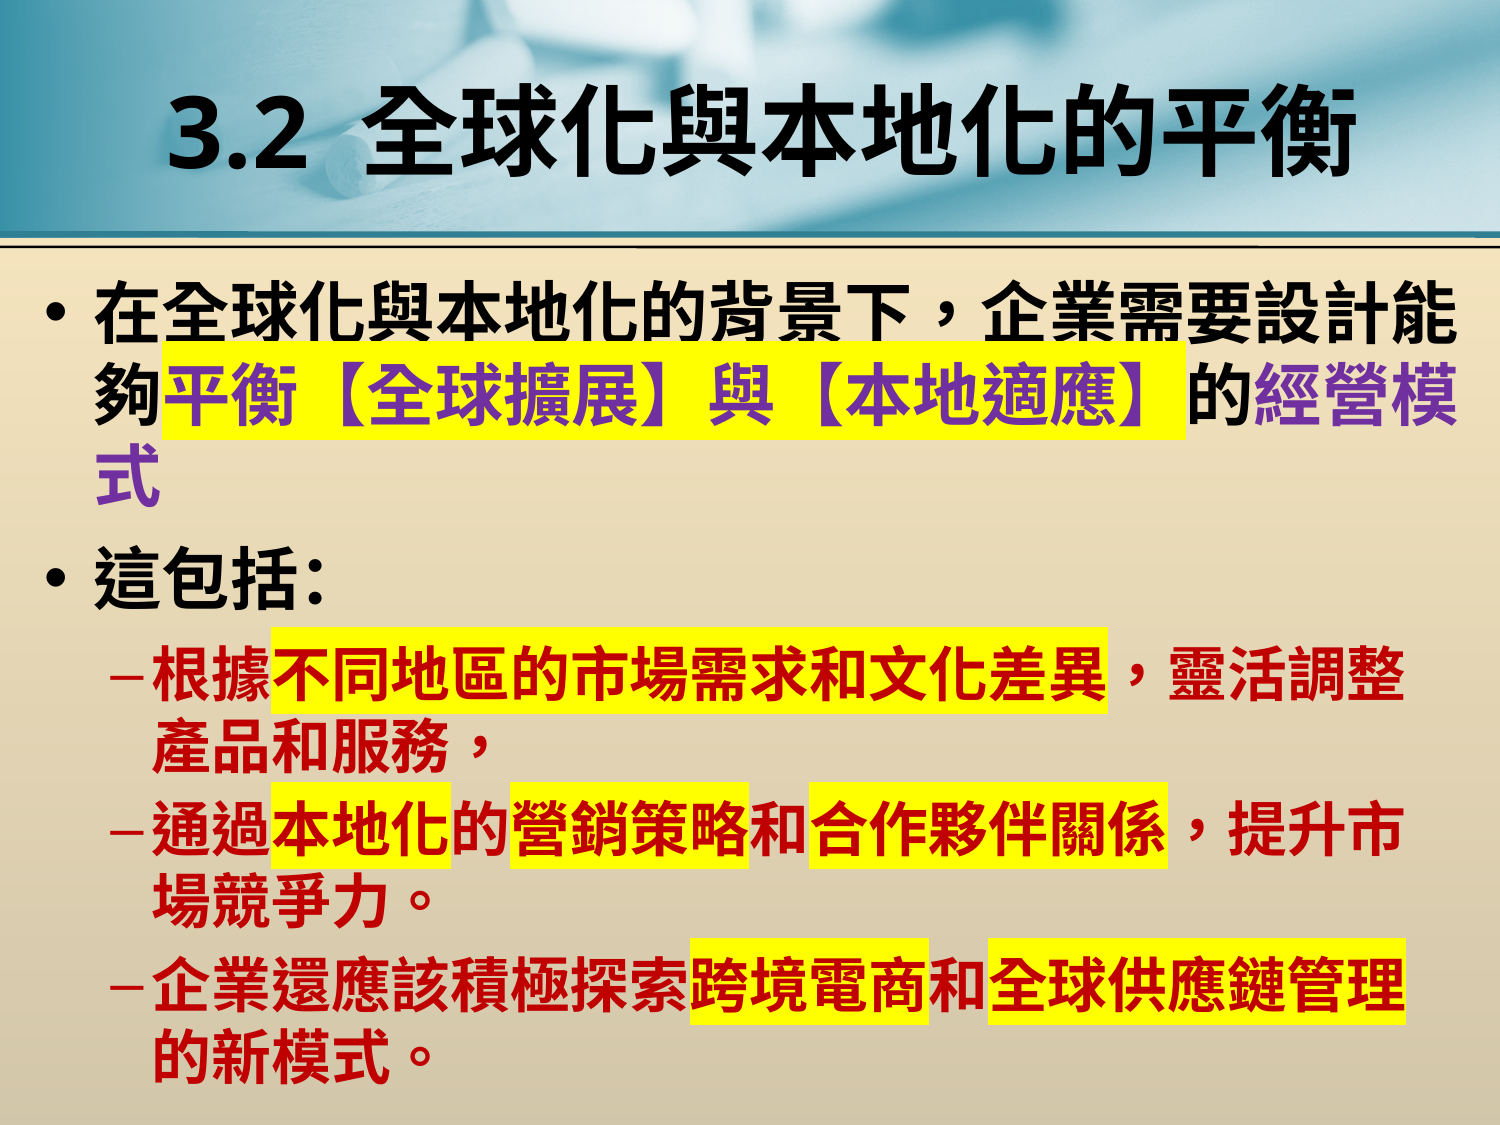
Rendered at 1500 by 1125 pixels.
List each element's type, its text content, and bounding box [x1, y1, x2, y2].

list 在全球化與本地化的背景下，企業需要設計能夠平衡【全球擴展】與【本地適應】的經營模式 這包括： 根據不同地區的市場需求和文化差異，靈活調整產品和服務， 通過本地化的營銷策略和合作夥伴關係，提升市場競爭力。 企業還應該積極探索跨境電商和全球供應鏈管理的新模式。 [29, 262, 1481, 1103]
title 3.2 全球化與本地化的平衡 [45, 24, 1481, 233]
